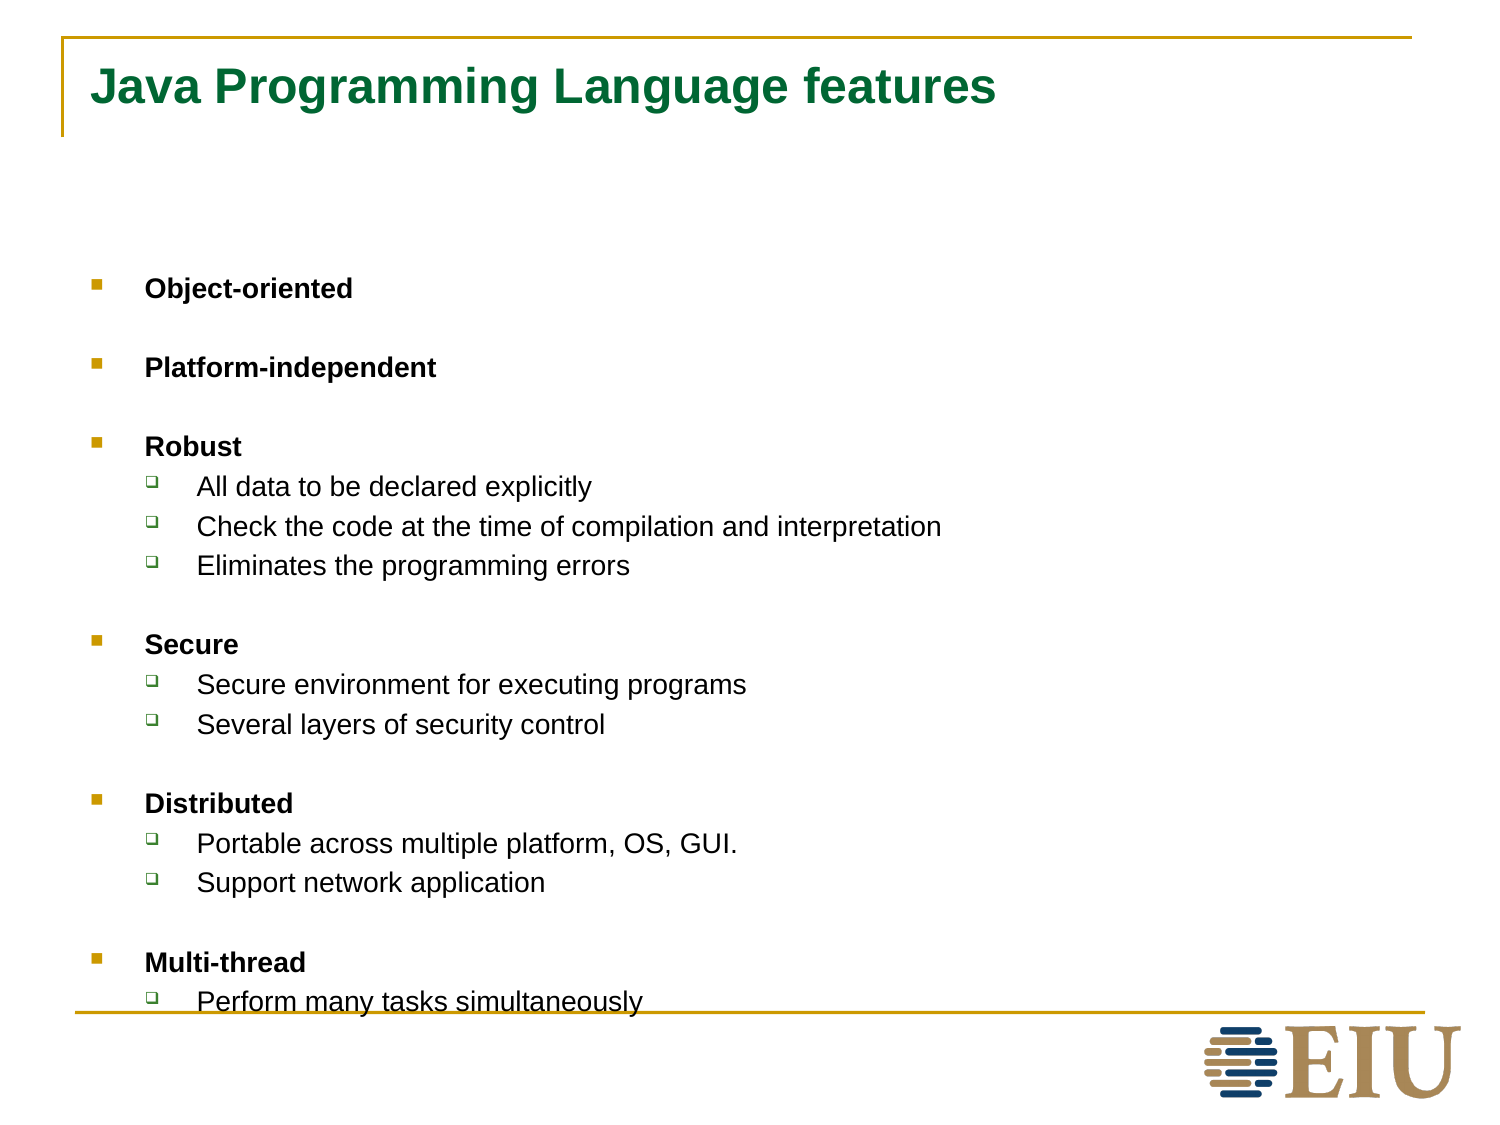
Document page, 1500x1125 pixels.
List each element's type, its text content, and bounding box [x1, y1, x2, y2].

picture [1203, 1024, 1475, 1106]
title Java Programming Language features [75, 45, 1425, 225]
list Object-oriented Platform-independent Robust All data to be declared explicitly Check the code at the time of compilation and interpretation Eliminates the programming errors Secure Secure environment for executing programs Several layers of security control Distributed Portable across multiple platform, OS, GUI. Support network application Multi-thread Perform many tasks simultaneously [75, 262, 1425, 1025]
